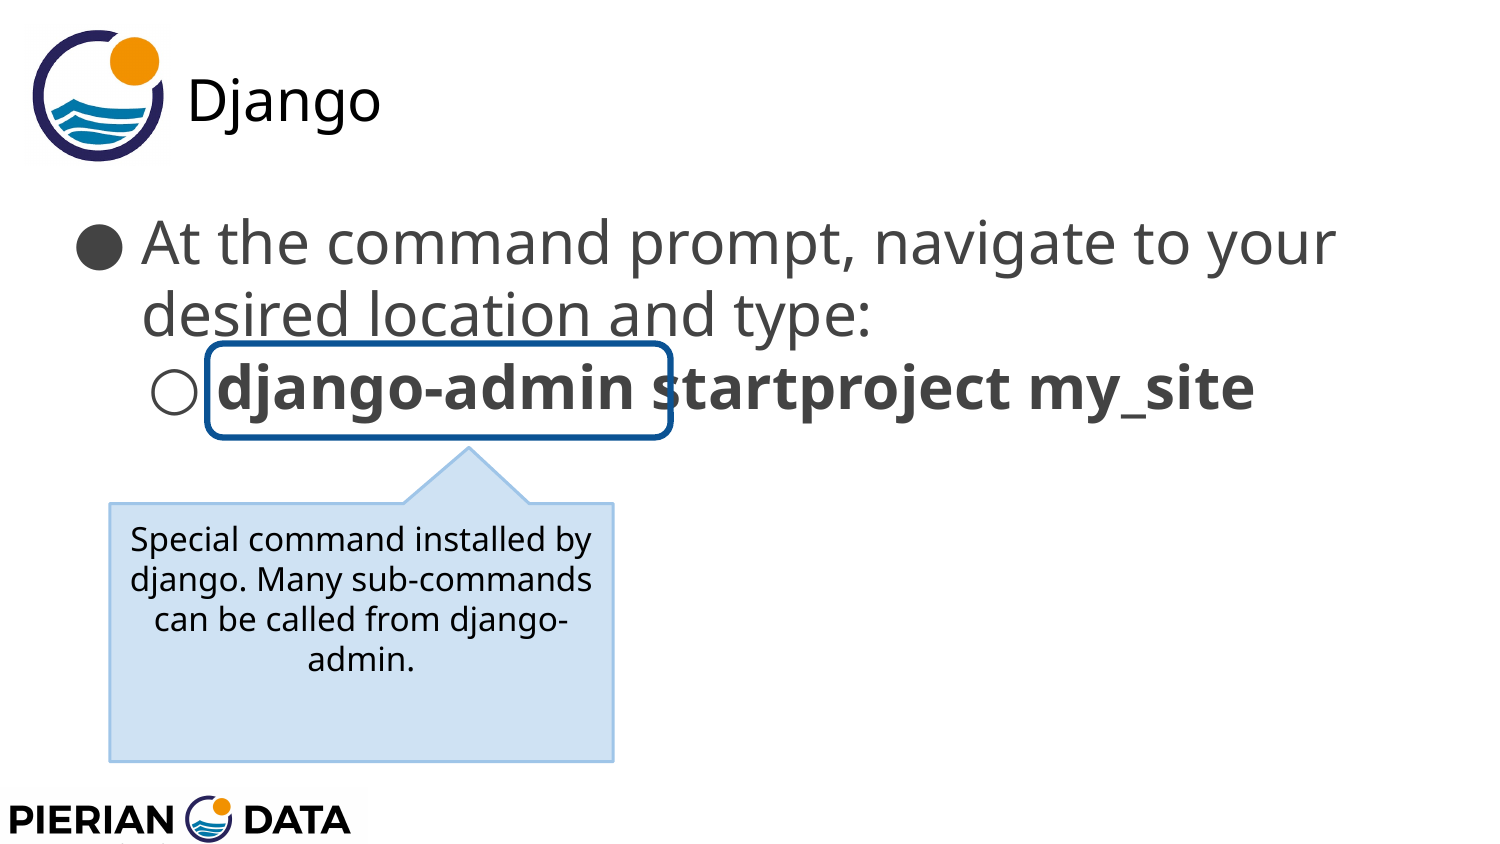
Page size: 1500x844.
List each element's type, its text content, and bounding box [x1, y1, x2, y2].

title Django [176, 48, 1449, 143]
text_box Special command installed by django. Many sub-commands can be called from django-admin. [109, 447, 614, 762]
picture [24, 24, 172, 167]
picture [0, 787, 368, 844]
text_box [207, 343, 671, 438]
list At the command prompt, navigate to your desired location and type: django-admin startproject my_site [51, 189, 1476, 750]
